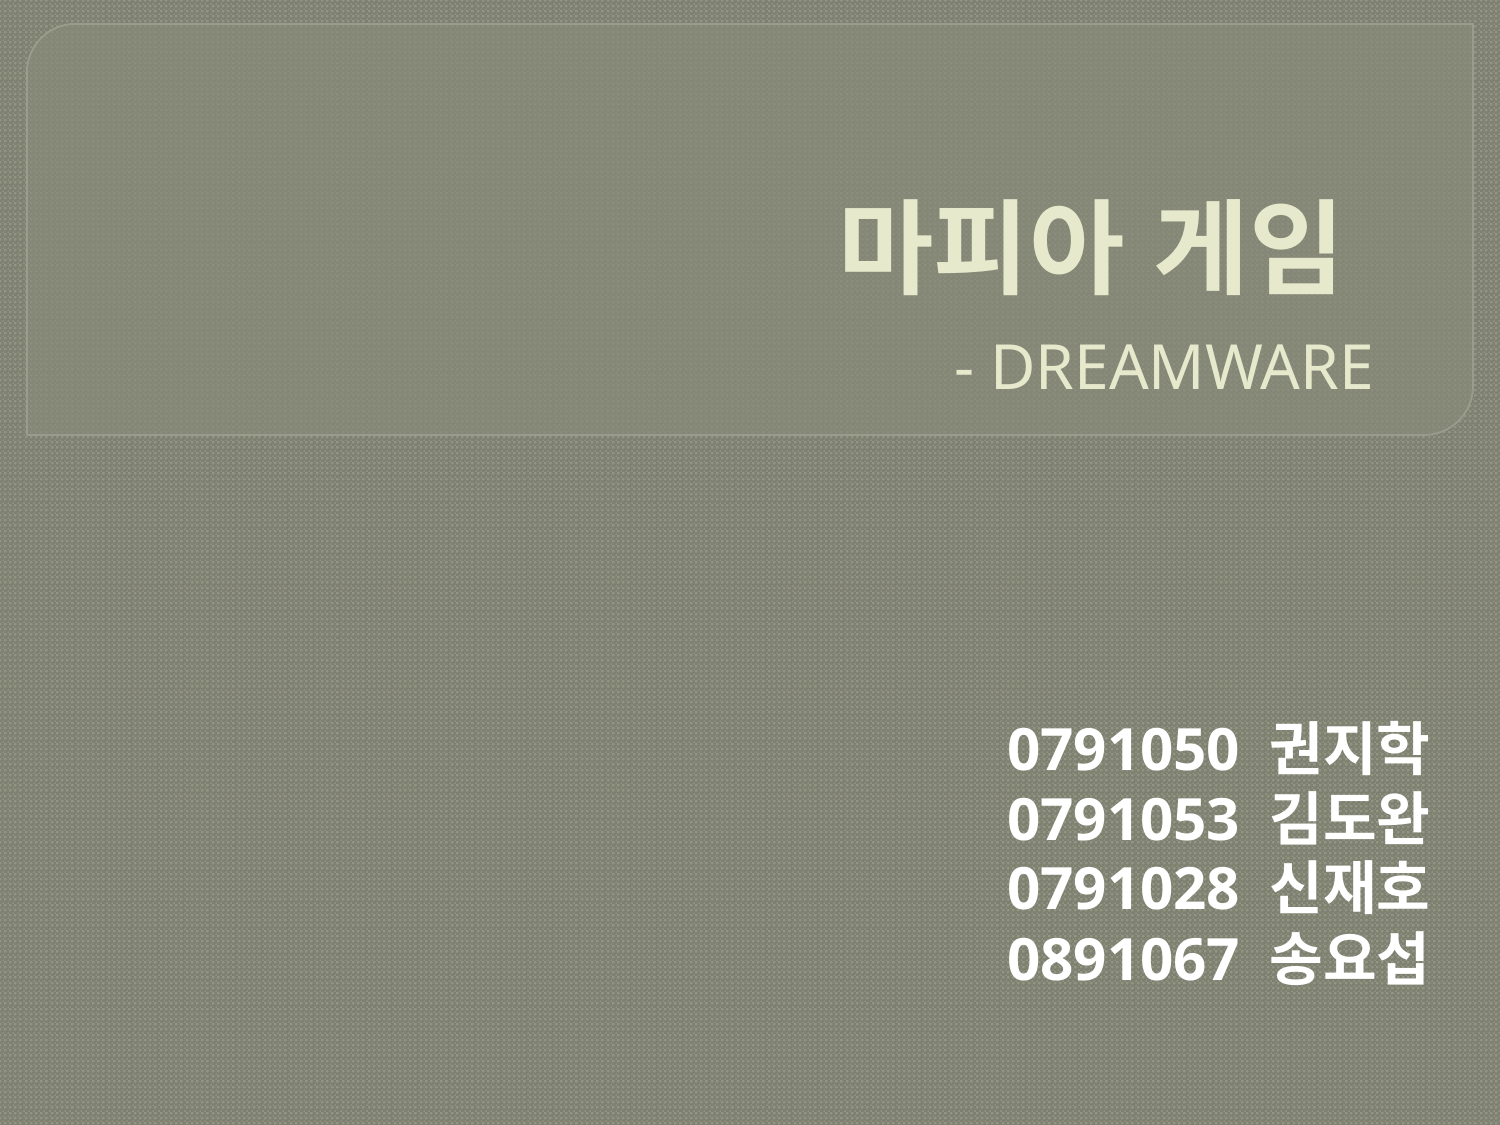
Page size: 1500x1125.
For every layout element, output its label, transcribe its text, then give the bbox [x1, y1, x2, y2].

subtitle 0791050 권지학 0791053 김도완 0791028 신재호 0891067 송요섭 [394, 704, 1471, 992]
title 마피아 게임 - DREAMWARE [136, 172, 1412, 414]
